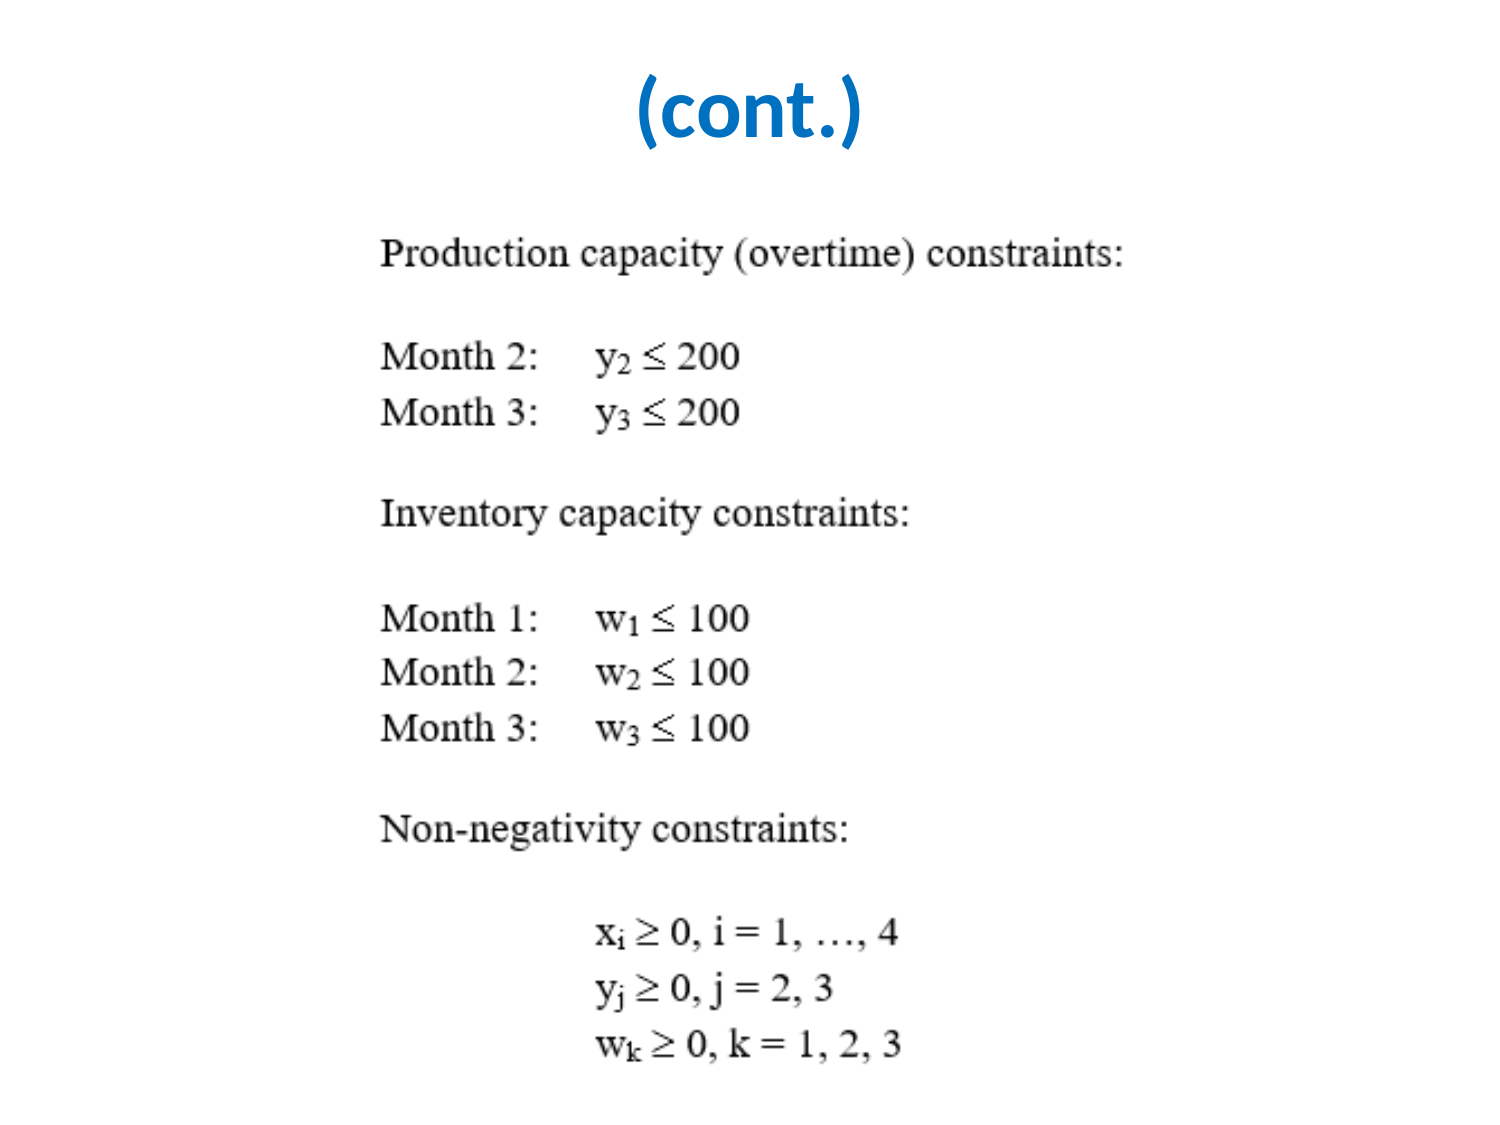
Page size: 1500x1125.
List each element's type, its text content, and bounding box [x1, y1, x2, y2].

title (cont.) [75, 45, 1425, 163]
picture [349, 220, 1262, 1081]
